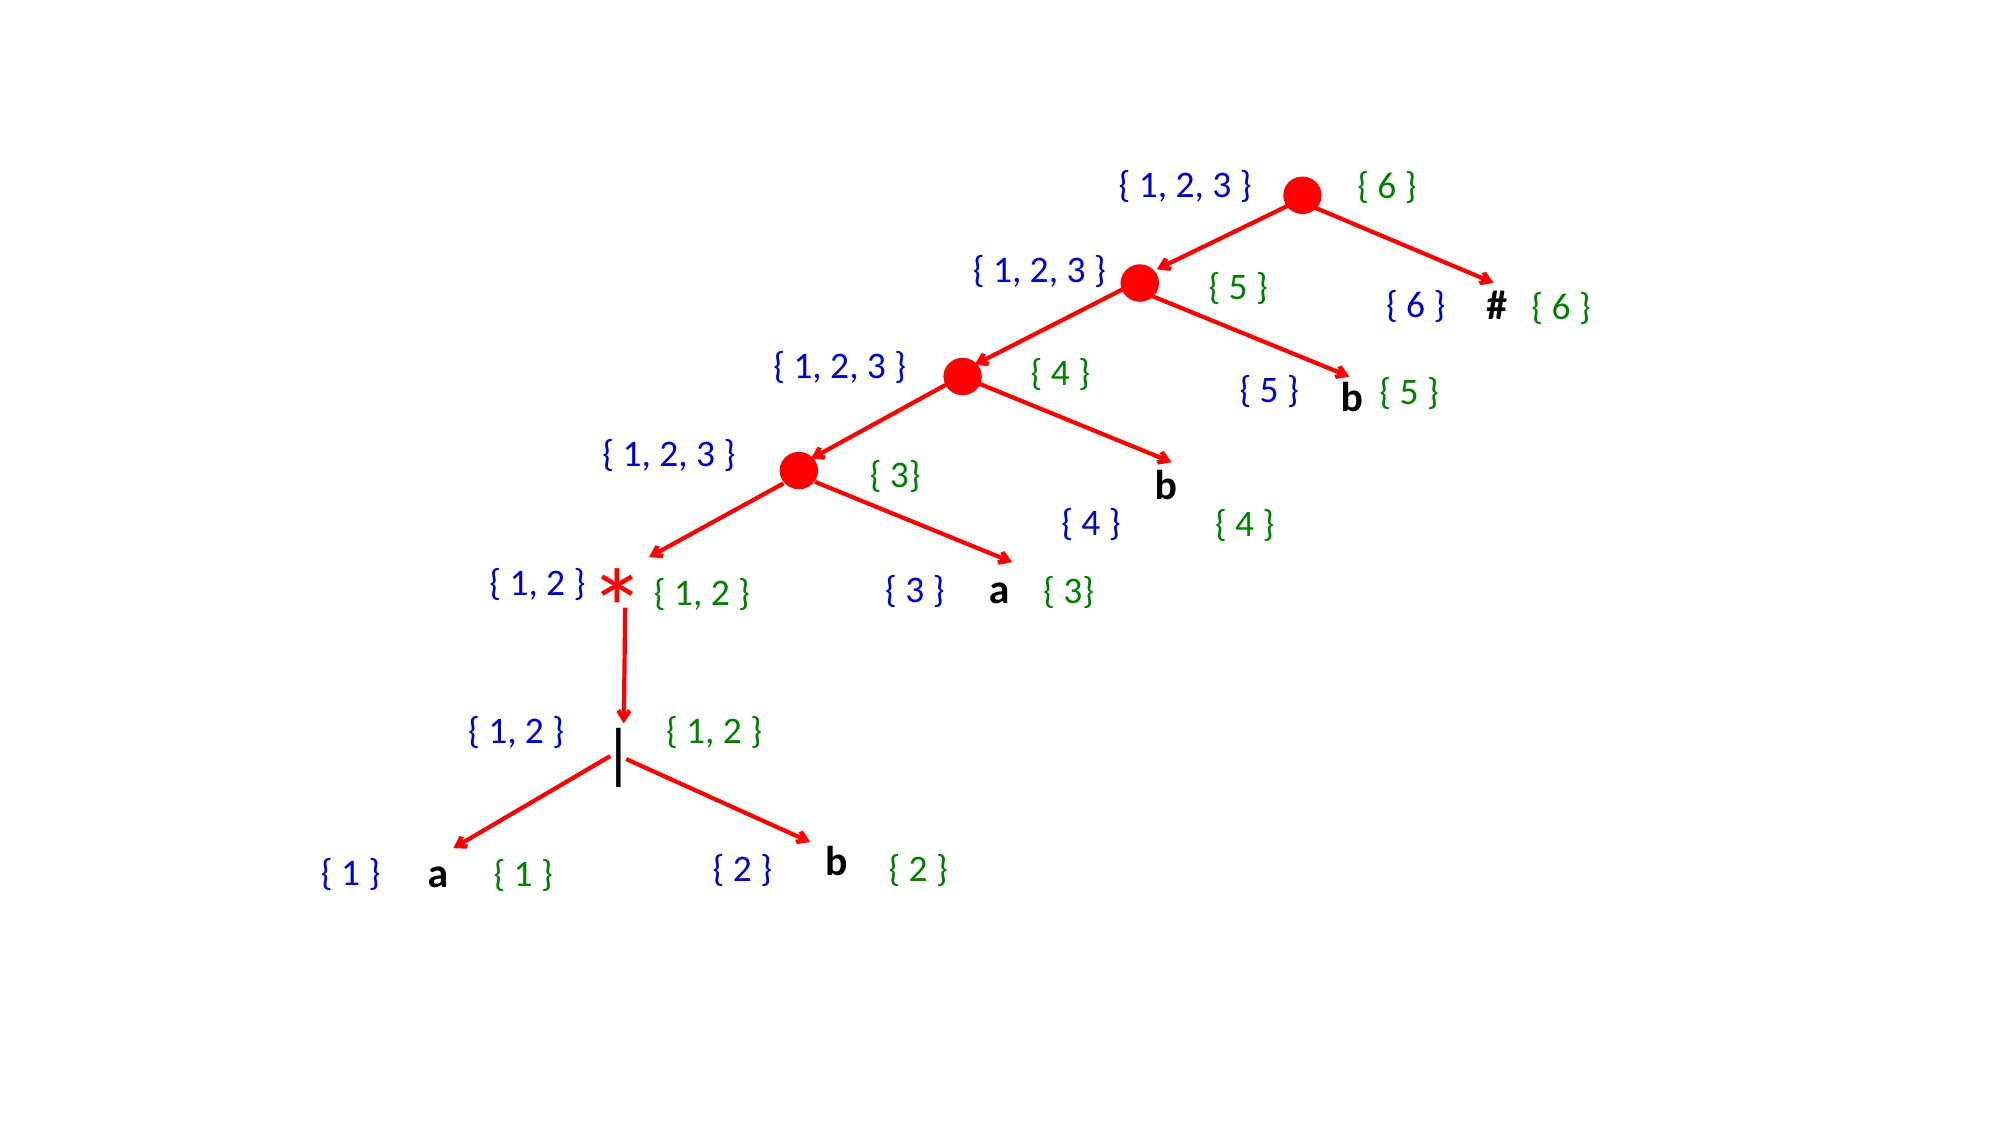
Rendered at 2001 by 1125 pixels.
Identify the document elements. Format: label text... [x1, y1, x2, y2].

text_box { 2 } [698, 837, 815, 897]
text_box { 4 } [1200, 491, 1317, 552]
text_box b [1325, 362, 1394, 427]
text_box { 5 } [1364, 359, 1482, 420]
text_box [453, 756, 611, 849]
text_box { 1, 2, 3 } [758, 333, 952, 394]
text_box | [611, 702, 651, 798]
text_box [1297, 178, 1320, 212]
text_box { 3 } [870, 563, 988, 617]
text_box b [811, 825, 879, 891]
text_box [1304, 203, 1494, 283]
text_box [810, 384, 946, 459]
text_box a [974, 554, 1043, 620]
text_box { 6 } [1371, 283, 1488, 333]
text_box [626, 759, 811, 843]
text_box { 4 } [1015, 340, 1133, 381]
text_box [1151, 270, 1157, 296]
text_box * [574, 528, 698, 679]
text_box { 1, 2 } [651, 698, 816, 759]
text_box { 1 } [306, 840, 423, 901]
text_box { 5 } [1193, 254, 1311, 296]
text_box { 5 } [1224, 377, 1342, 417]
text_box b [1139, 450, 1208, 516]
text_box [781, 453, 816, 488]
text_box # [1471, 270, 1540, 335]
text_box { 1 } [478, 849, 596, 902]
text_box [974, 289, 1123, 365]
text_box a [412, 838, 481, 903]
text_box { 1, 2, 3 } [958, 237, 1151, 298]
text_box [1156, 203, 1293, 270]
text_box { 3} [855, 442, 972, 481]
text_box { 6 } [1342, 153, 1460, 203]
text_box { 3} [1028, 558, 1146, 619]
text_box { 1, 2 } [453, 699, 611, 756]
text_box { 1, 2 } [474, 550, 632, 611]
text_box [648, 483, 784, 558]
text_box [952, 359, 980, 394]
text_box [1152, 296, 1350, 377]
text_box { 1, 2, 3 } [587, 421, 781, 481]
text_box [974, 381, 1172, 463]
text_box { 4 } [1046, 490, 1164, 551]
text_box { 1, 2 } [639, 560, 804, 620]
text_box { 2 } [873, 836, 991, 897]
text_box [814, 481, 1013, 563]
text_box { 1, 2, 3 } [1103, 152, 1297, 213]
text_box { 6 } [1516, 274, 1634, 335]
